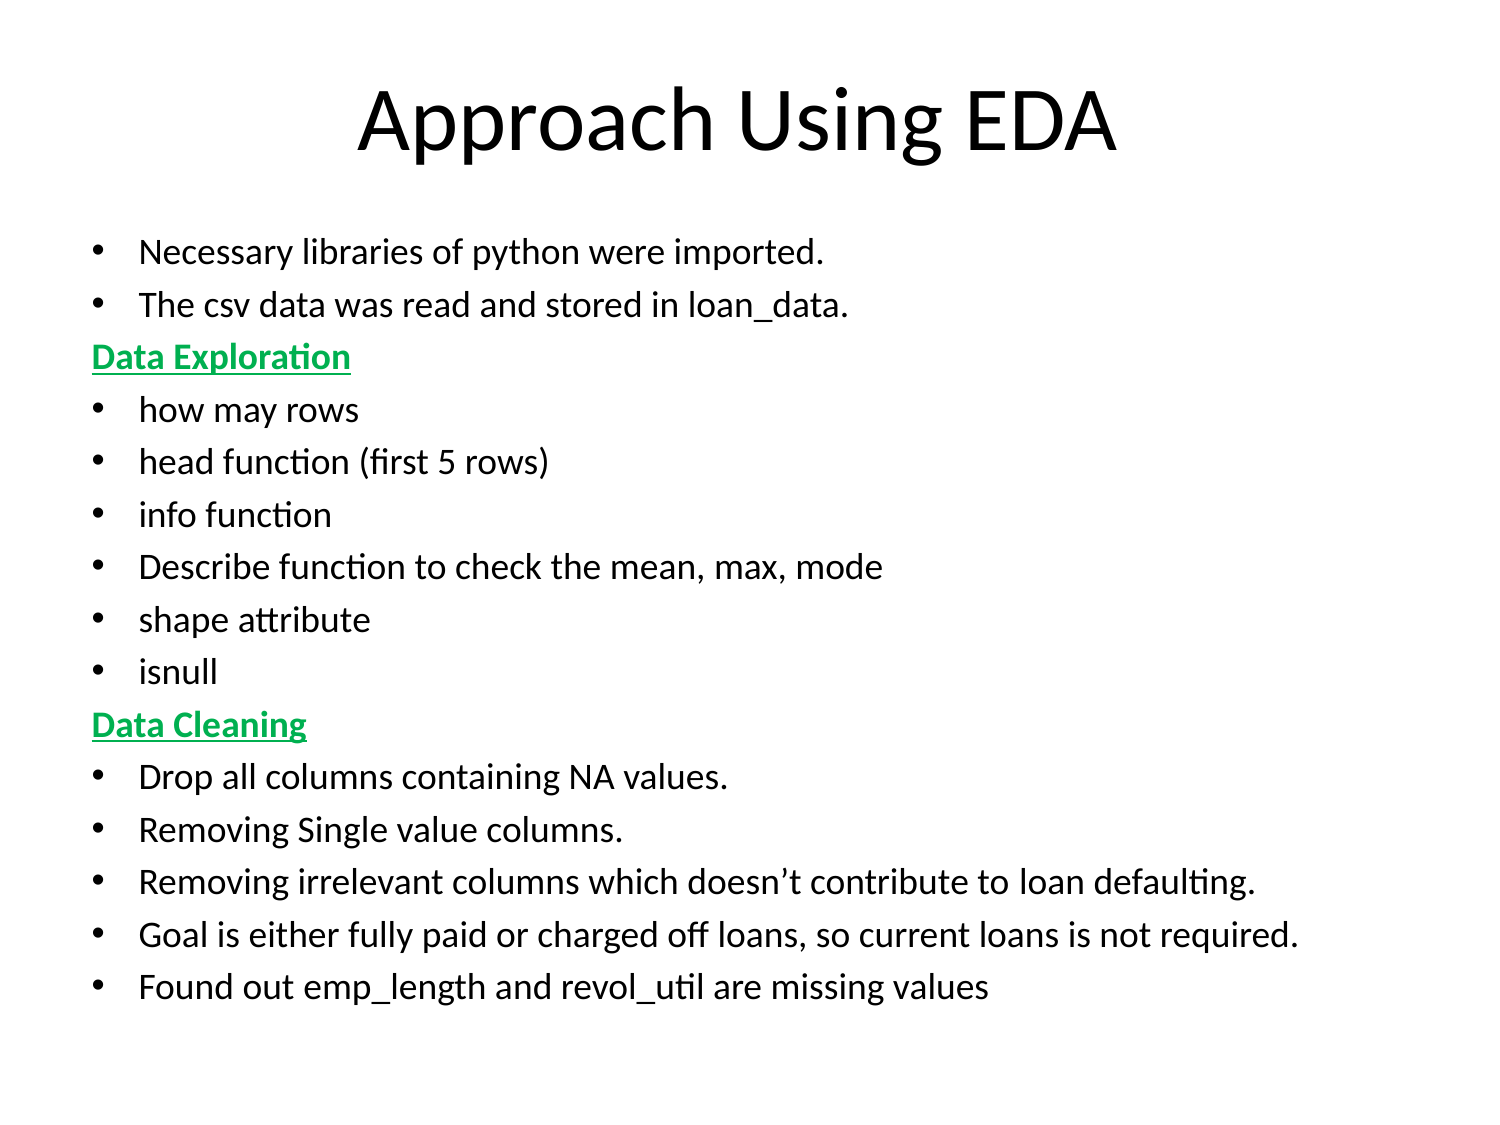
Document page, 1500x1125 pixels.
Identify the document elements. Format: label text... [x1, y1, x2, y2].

title Approach Using EDA [100, 19, 1376, 209]
subtitle Necessary libraries of python were imported. The csv data was read and stored in loan_data. Data Exploration how may rows head function (first 5 rows) info function Describe function to check the mean, max, mode shape attribute isnull Data Cleaning Drop all columns containing NA values. Removing Single value columns. Removing irrelevant columns which doesn’t contribute to loan defaulting. Goal is either fully paid or charged off loans, so current loans is not required. Found out emp_length and revol_util are missing values [76, 219, 1424, 1059]
